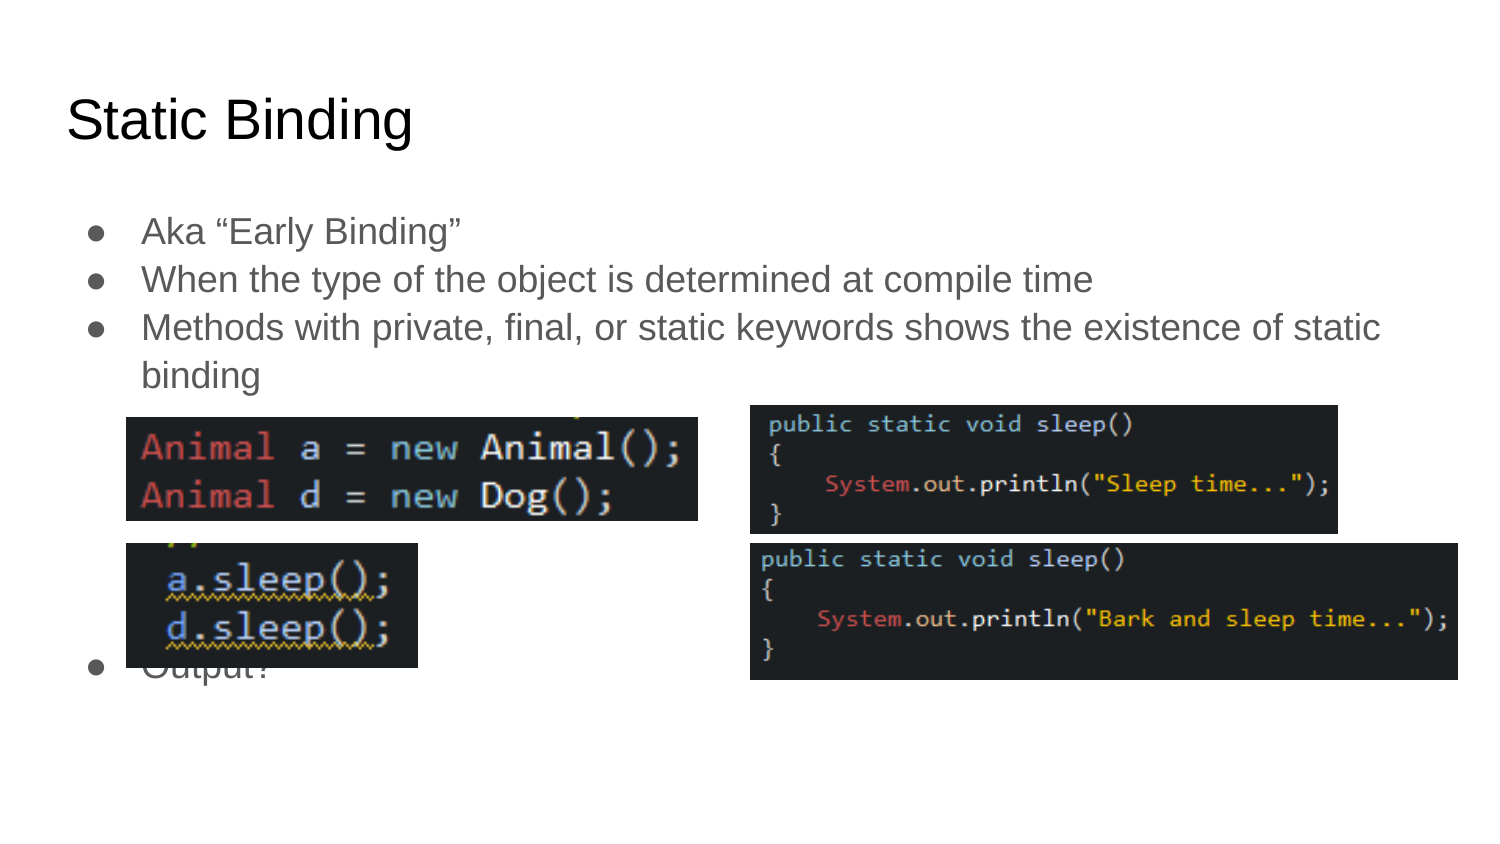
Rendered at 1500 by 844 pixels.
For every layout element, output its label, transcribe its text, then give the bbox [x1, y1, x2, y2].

title Static Binding [51, 72, 1449, 167]
picture [126, 543, 419, 668]
picture [749, 543, 1458, 680]
list Aka “Early Binding” When the type of the object is determined at compile time Methods with private, final, or static keywords shows the existence of static binding Output? [51, 189, 1449, 750]
picture [126, 417, 698, 521]
picture [749, 404, 1338, 534]
